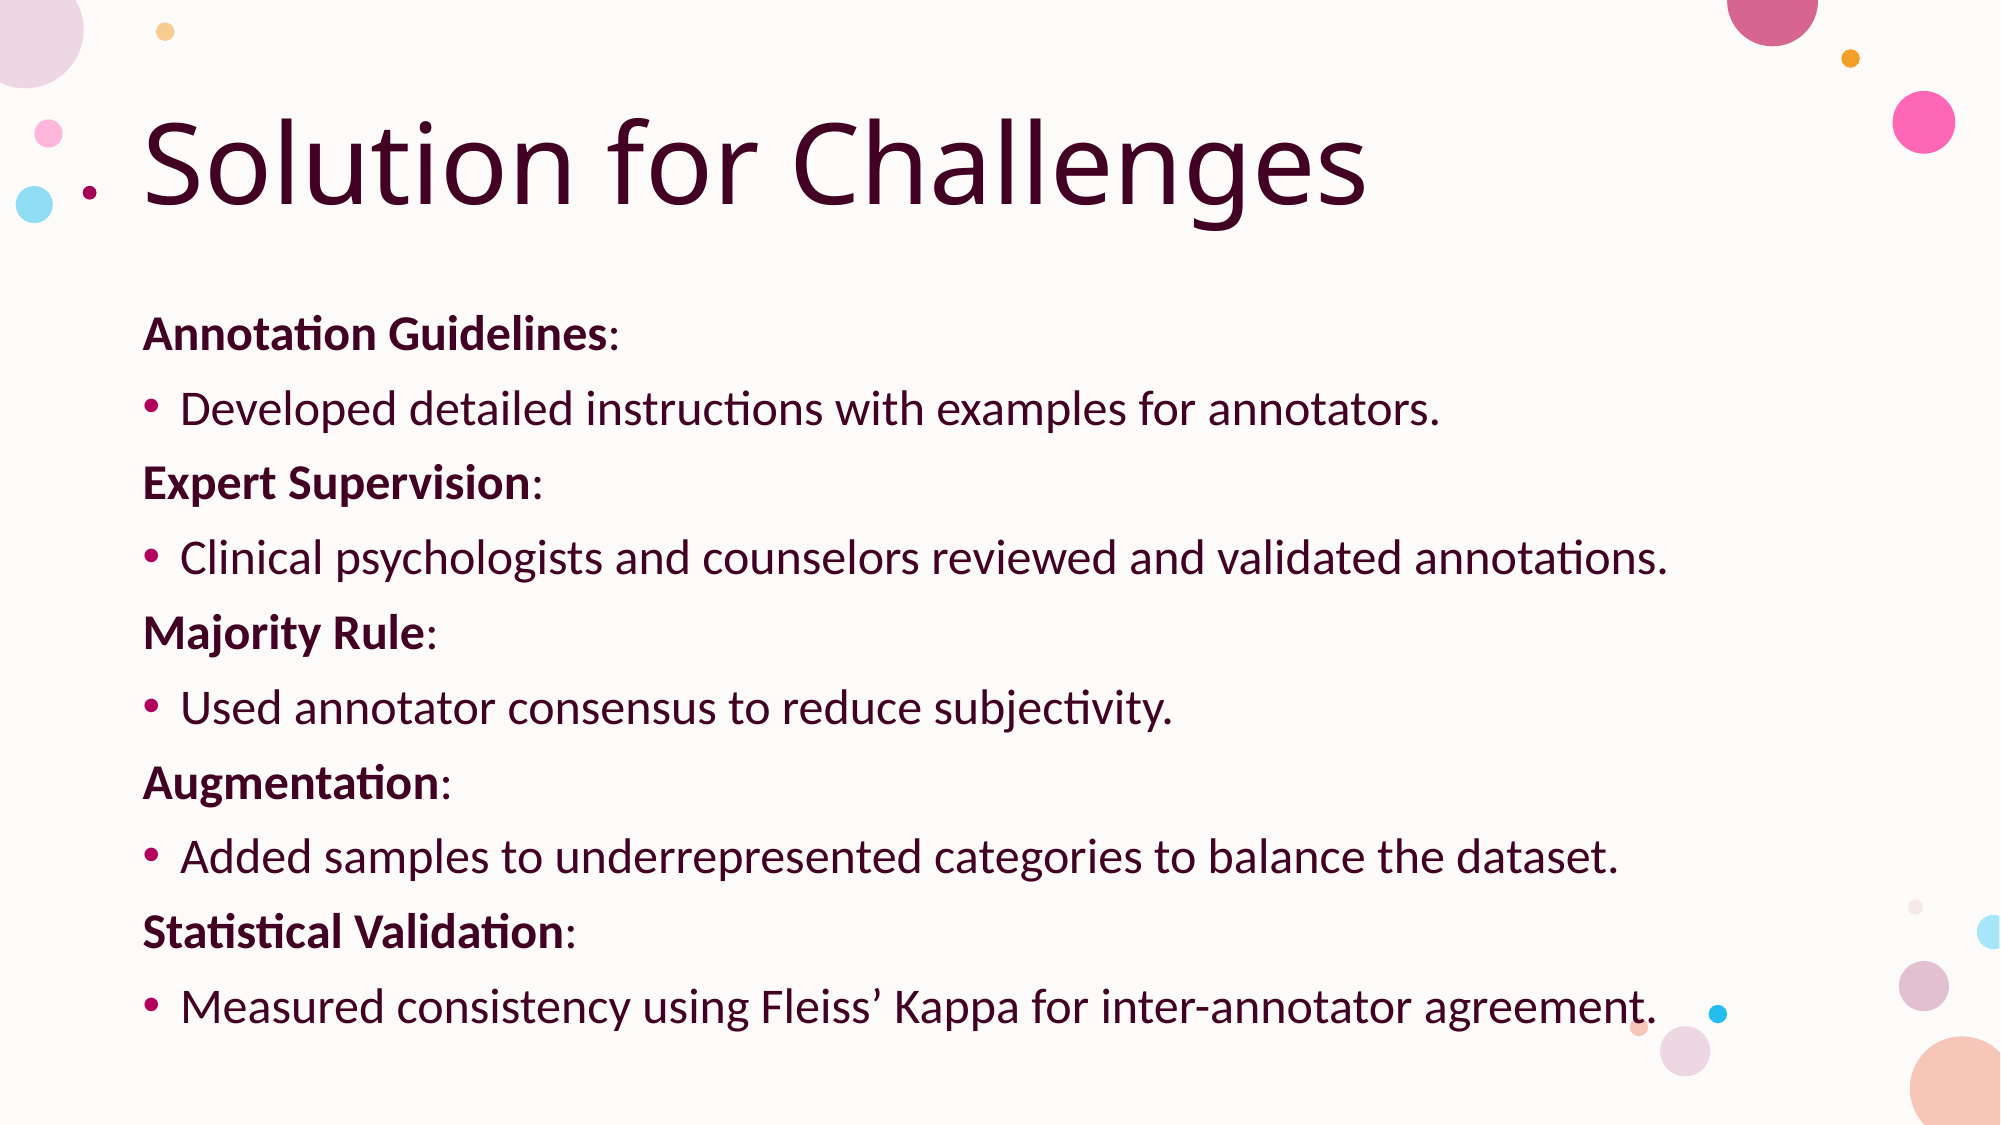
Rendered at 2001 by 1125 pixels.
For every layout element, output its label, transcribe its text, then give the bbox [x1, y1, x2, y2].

list Annotation Guidelines: Developed detailed instructions with examples for annotators. Expert Supervision: Clinical psychologists and counselors reviewed and validated annotations. Majority Rule: Used annotator consensus to reduce subjectivity. Augmentation: Added samples to underrepresented categories to balance the dataset. Statistical Validation: Measured consistency using Fleiss’ Kappa for inter-annotator agreement. [127, 299, 1877, 1014]
title Solution for Challenges [127, 59, 1877, 278]
